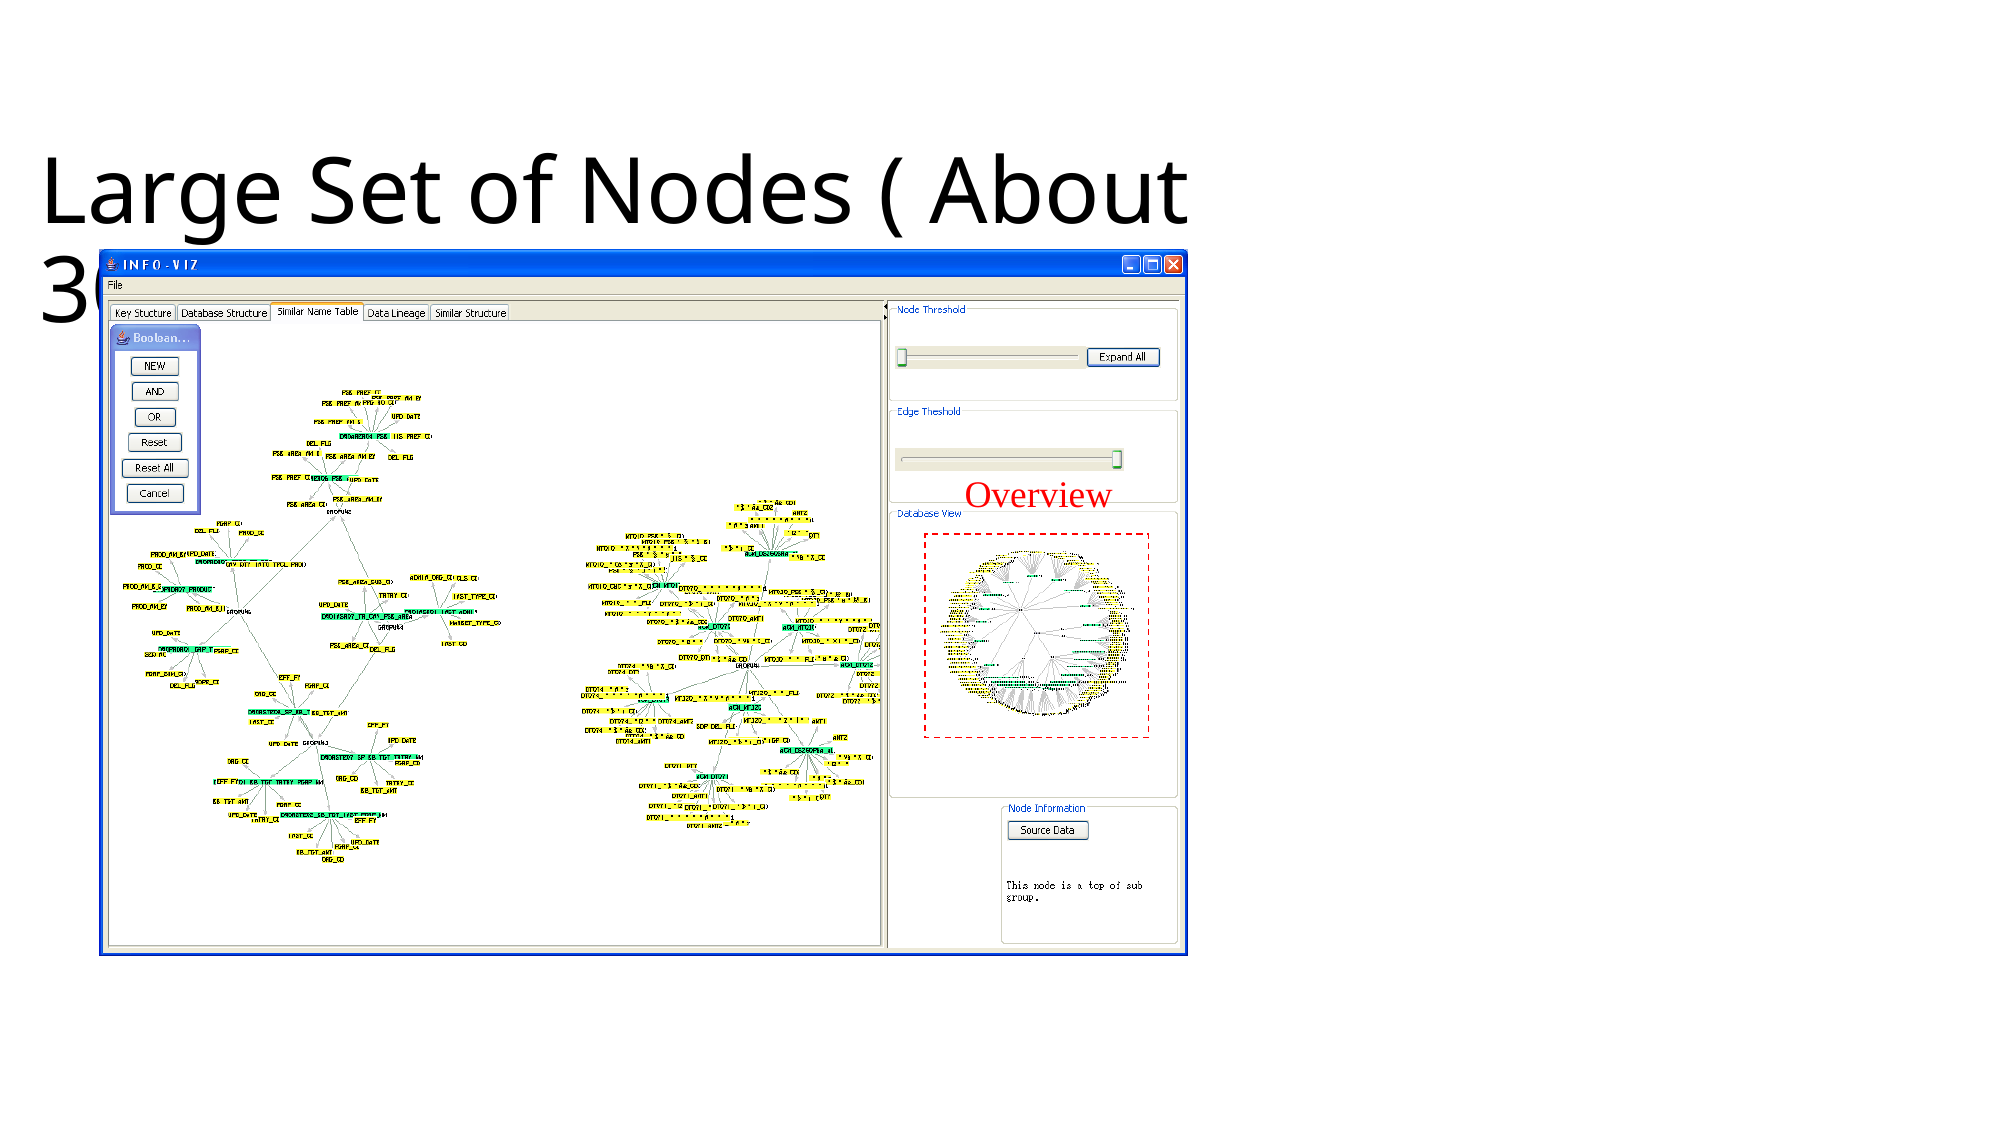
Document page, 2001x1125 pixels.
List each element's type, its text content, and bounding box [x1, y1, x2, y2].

picture [99, 249, 1188, 956]
text_box Large Set of Nodes ( About 300 Nodes ) [24, 137, 1300, 225]
